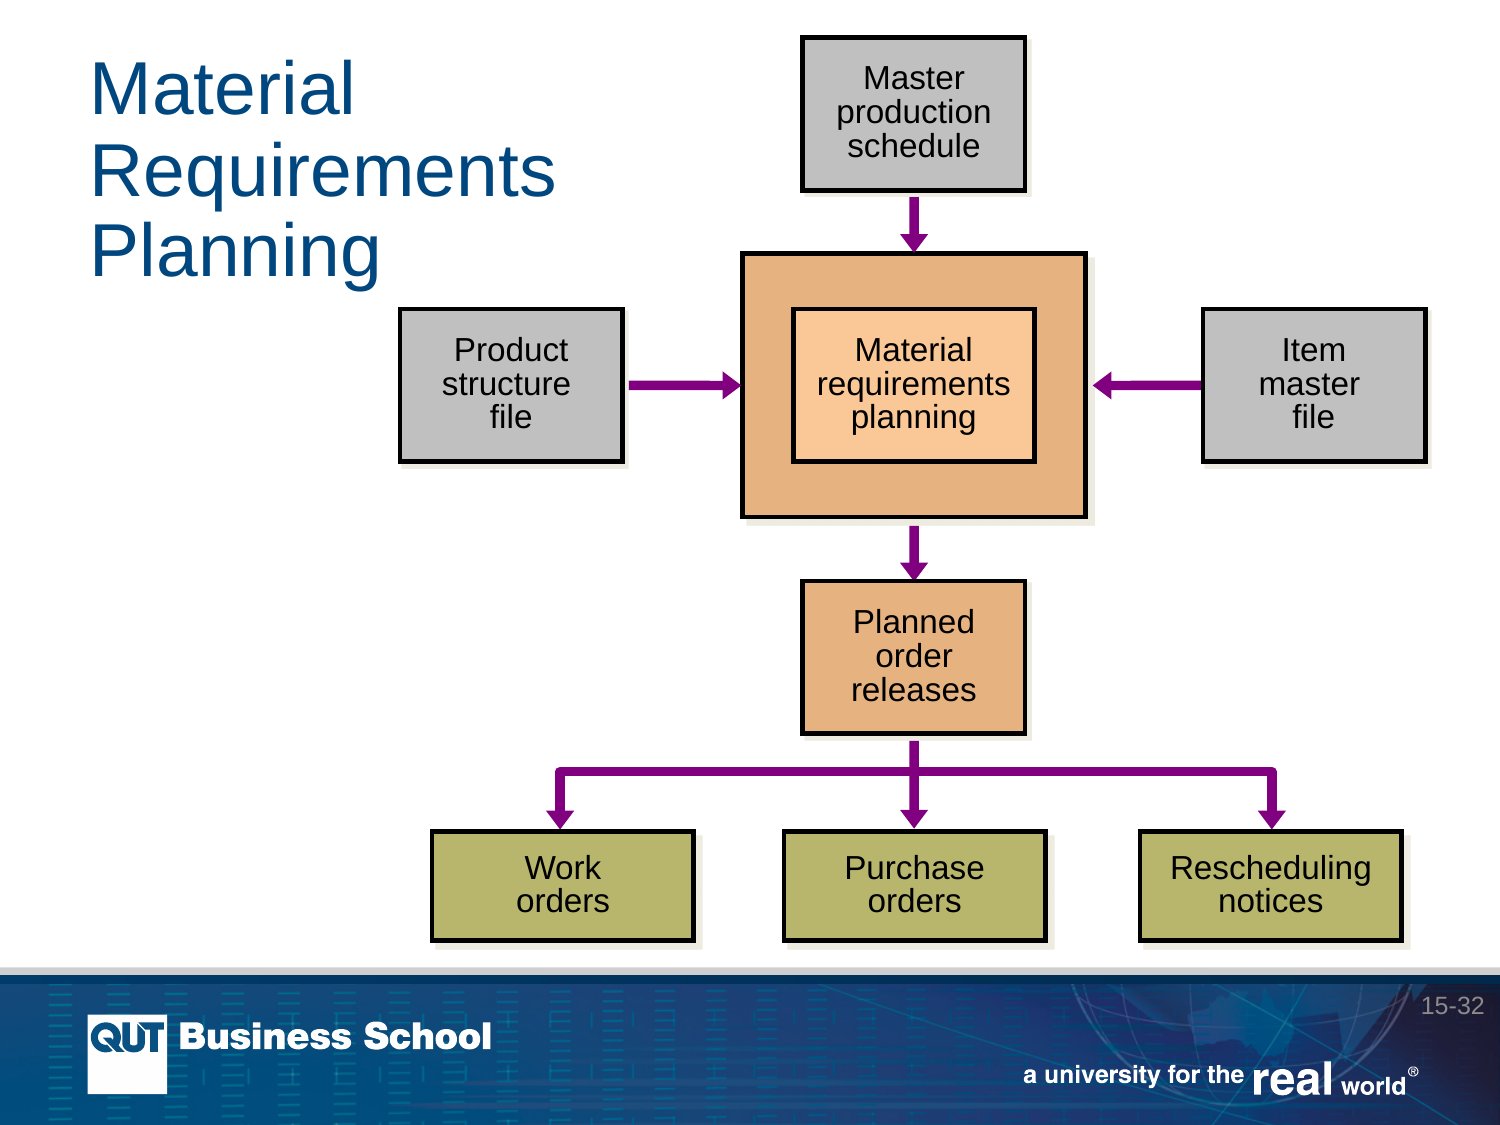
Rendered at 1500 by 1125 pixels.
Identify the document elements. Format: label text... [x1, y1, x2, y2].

slide_number 15-32 [1149, 975, 1500, 1035]
picture [0, 984, 1500, 1125]
title Material Requirements Planning [75, 26, 616, 317]
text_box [399, 37, 1426, 941]
